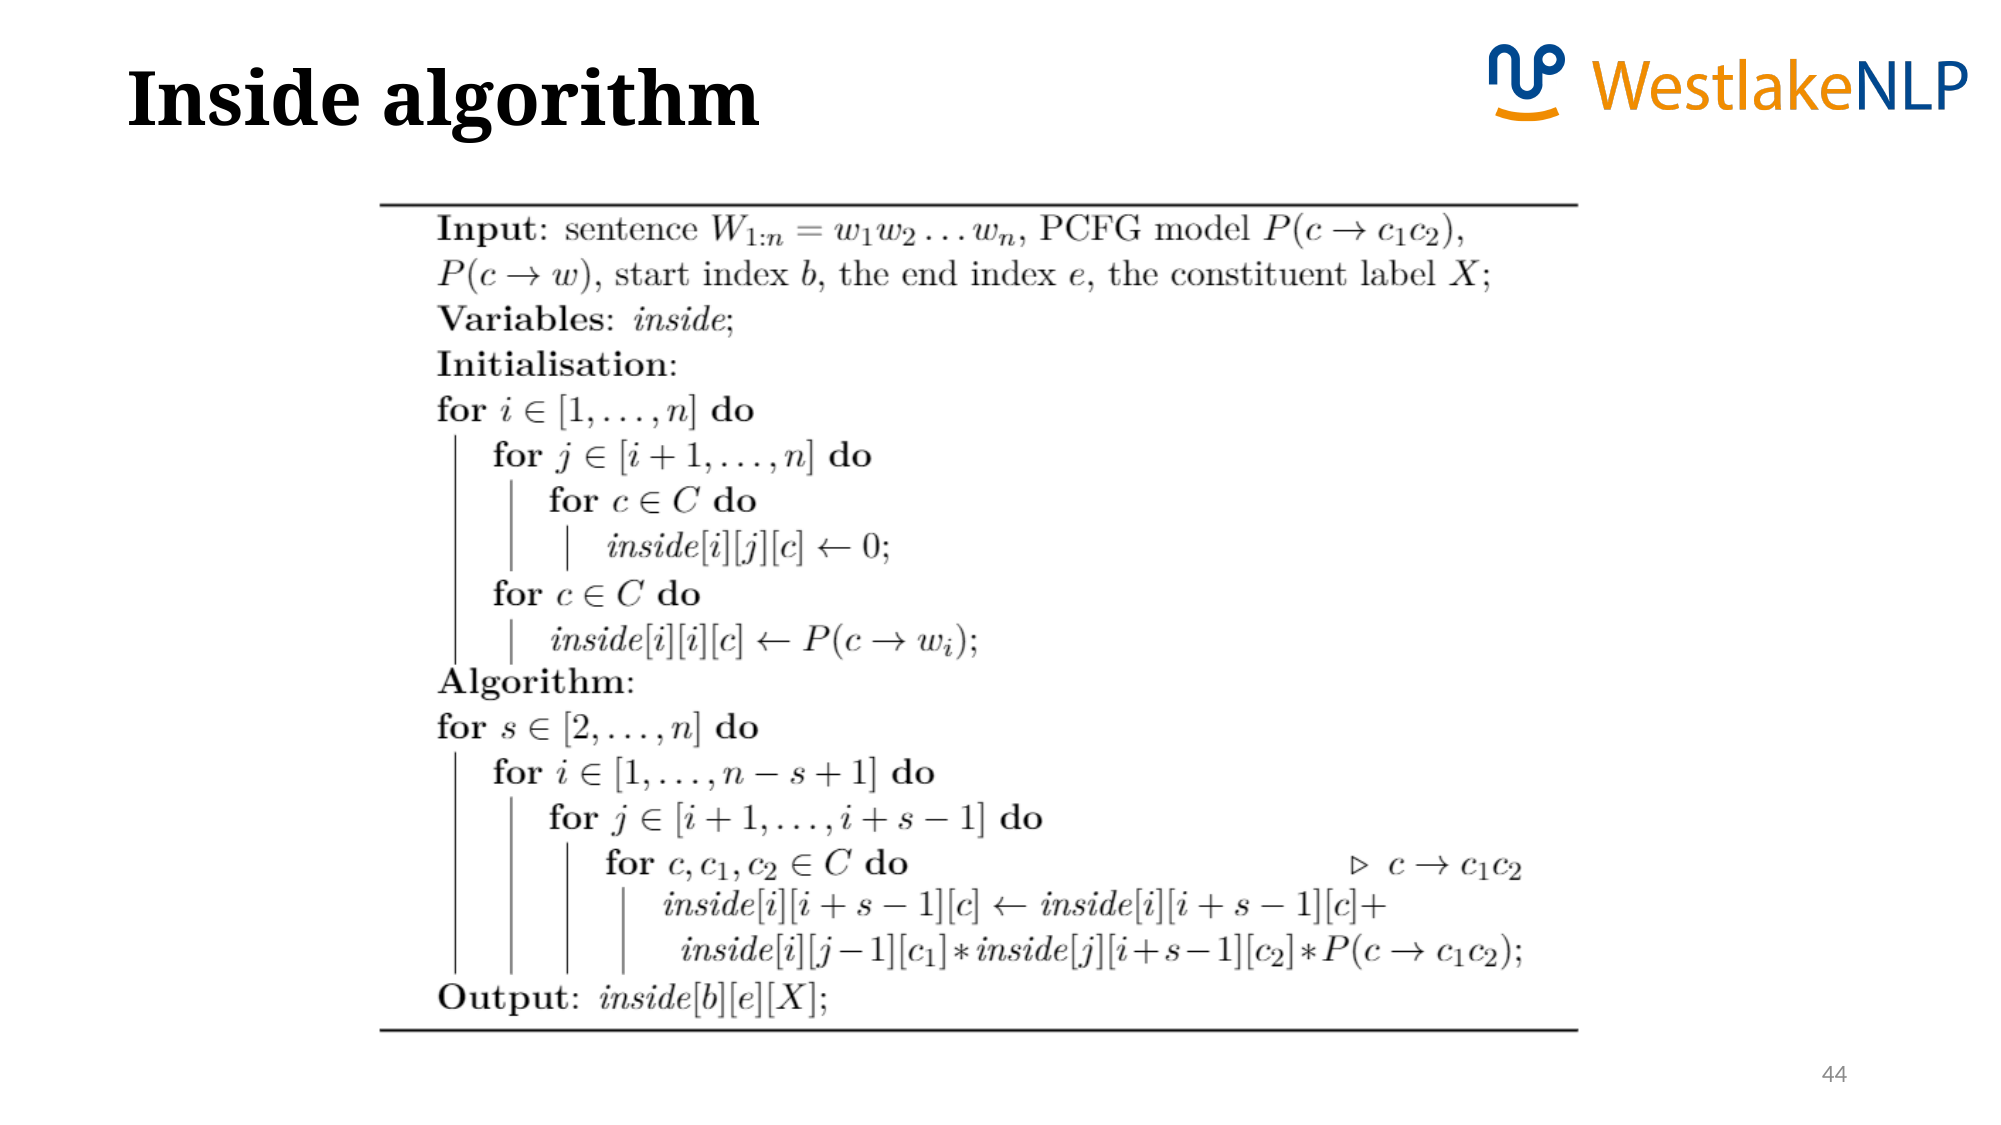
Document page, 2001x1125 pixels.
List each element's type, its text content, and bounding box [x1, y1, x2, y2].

picture [1459, 0, 2000, 170]
picture [377, 199, 1590, 1043]
slide_number 44 [1412, 1042, 1863, 1103]
text_box Inside algorithm [113, 43, 1281, 149]
